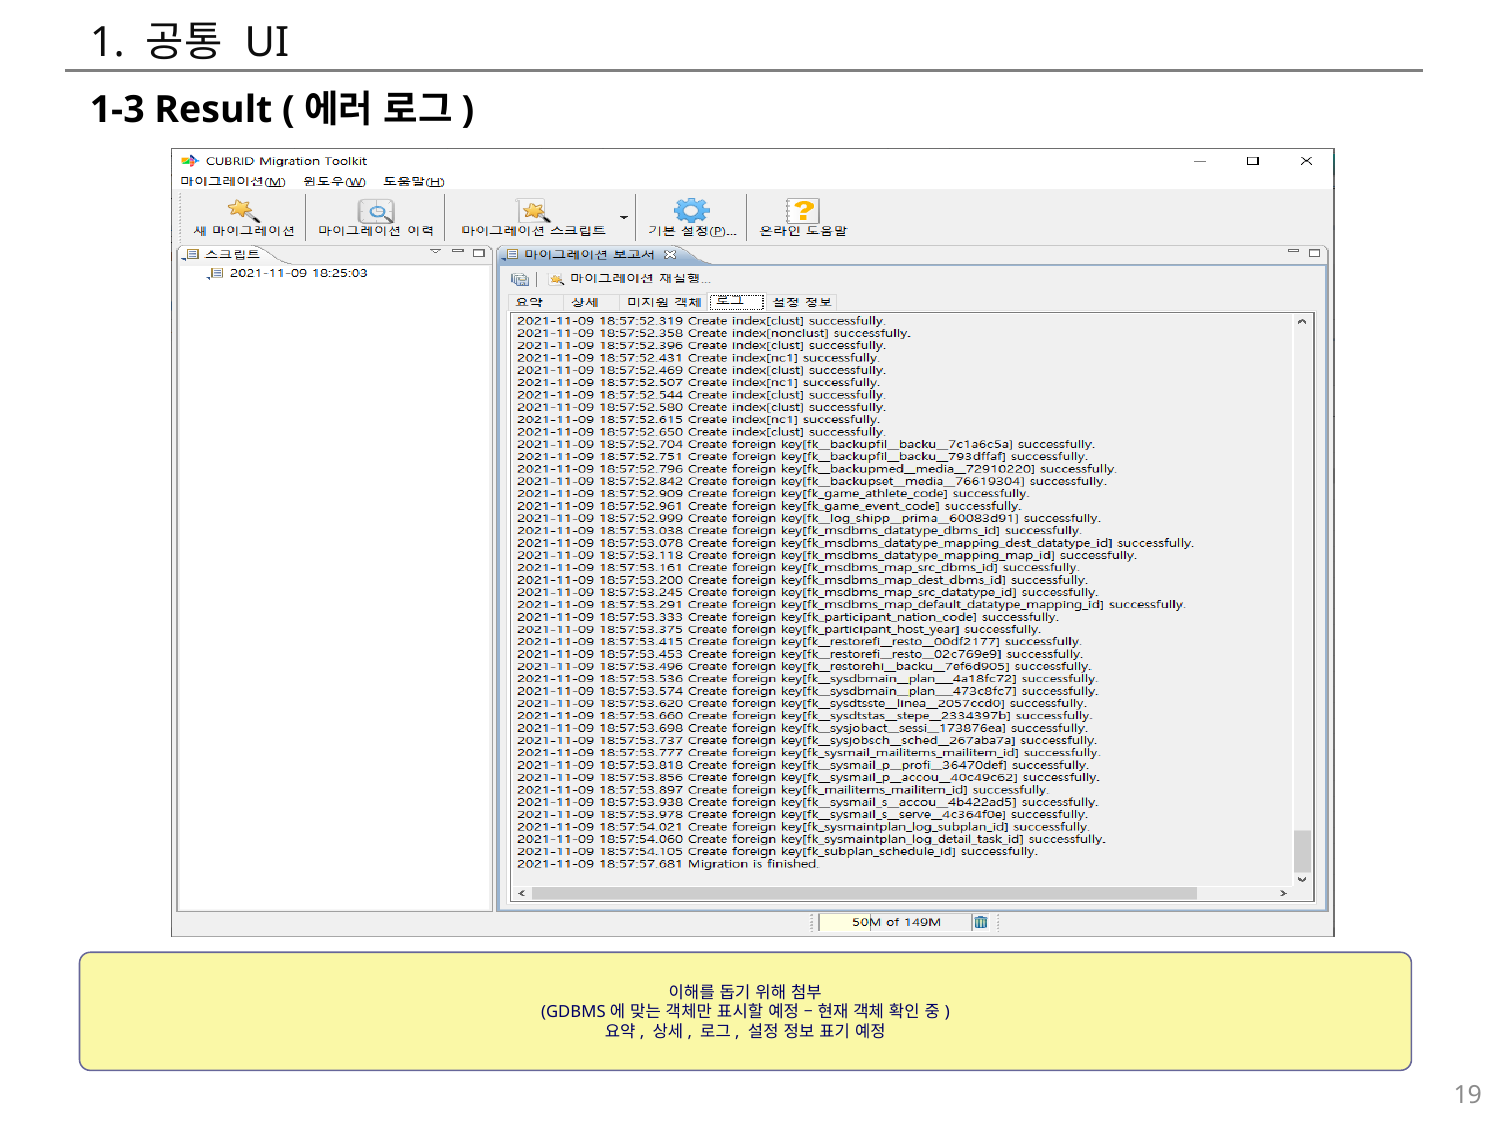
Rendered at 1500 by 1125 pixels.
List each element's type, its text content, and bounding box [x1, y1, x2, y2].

slide_number 19 [1147, 1065, 1498, 1125]
title 1. 공통 UI [75, 7, 1425, 78]
text_box 이해를 돕기 위해 첨부 (GDBMS에 맞는 객체만 표시할 예정 – 현재 객체 확인 중) 요약, 상세, 로그, 설정 정보 표기 예정 [79, 952, 1412, 1071]
picture [170, 148, 1335, 937]
text_box 1-3 Result (에러 로그) [74, 78, 1425, 138]
